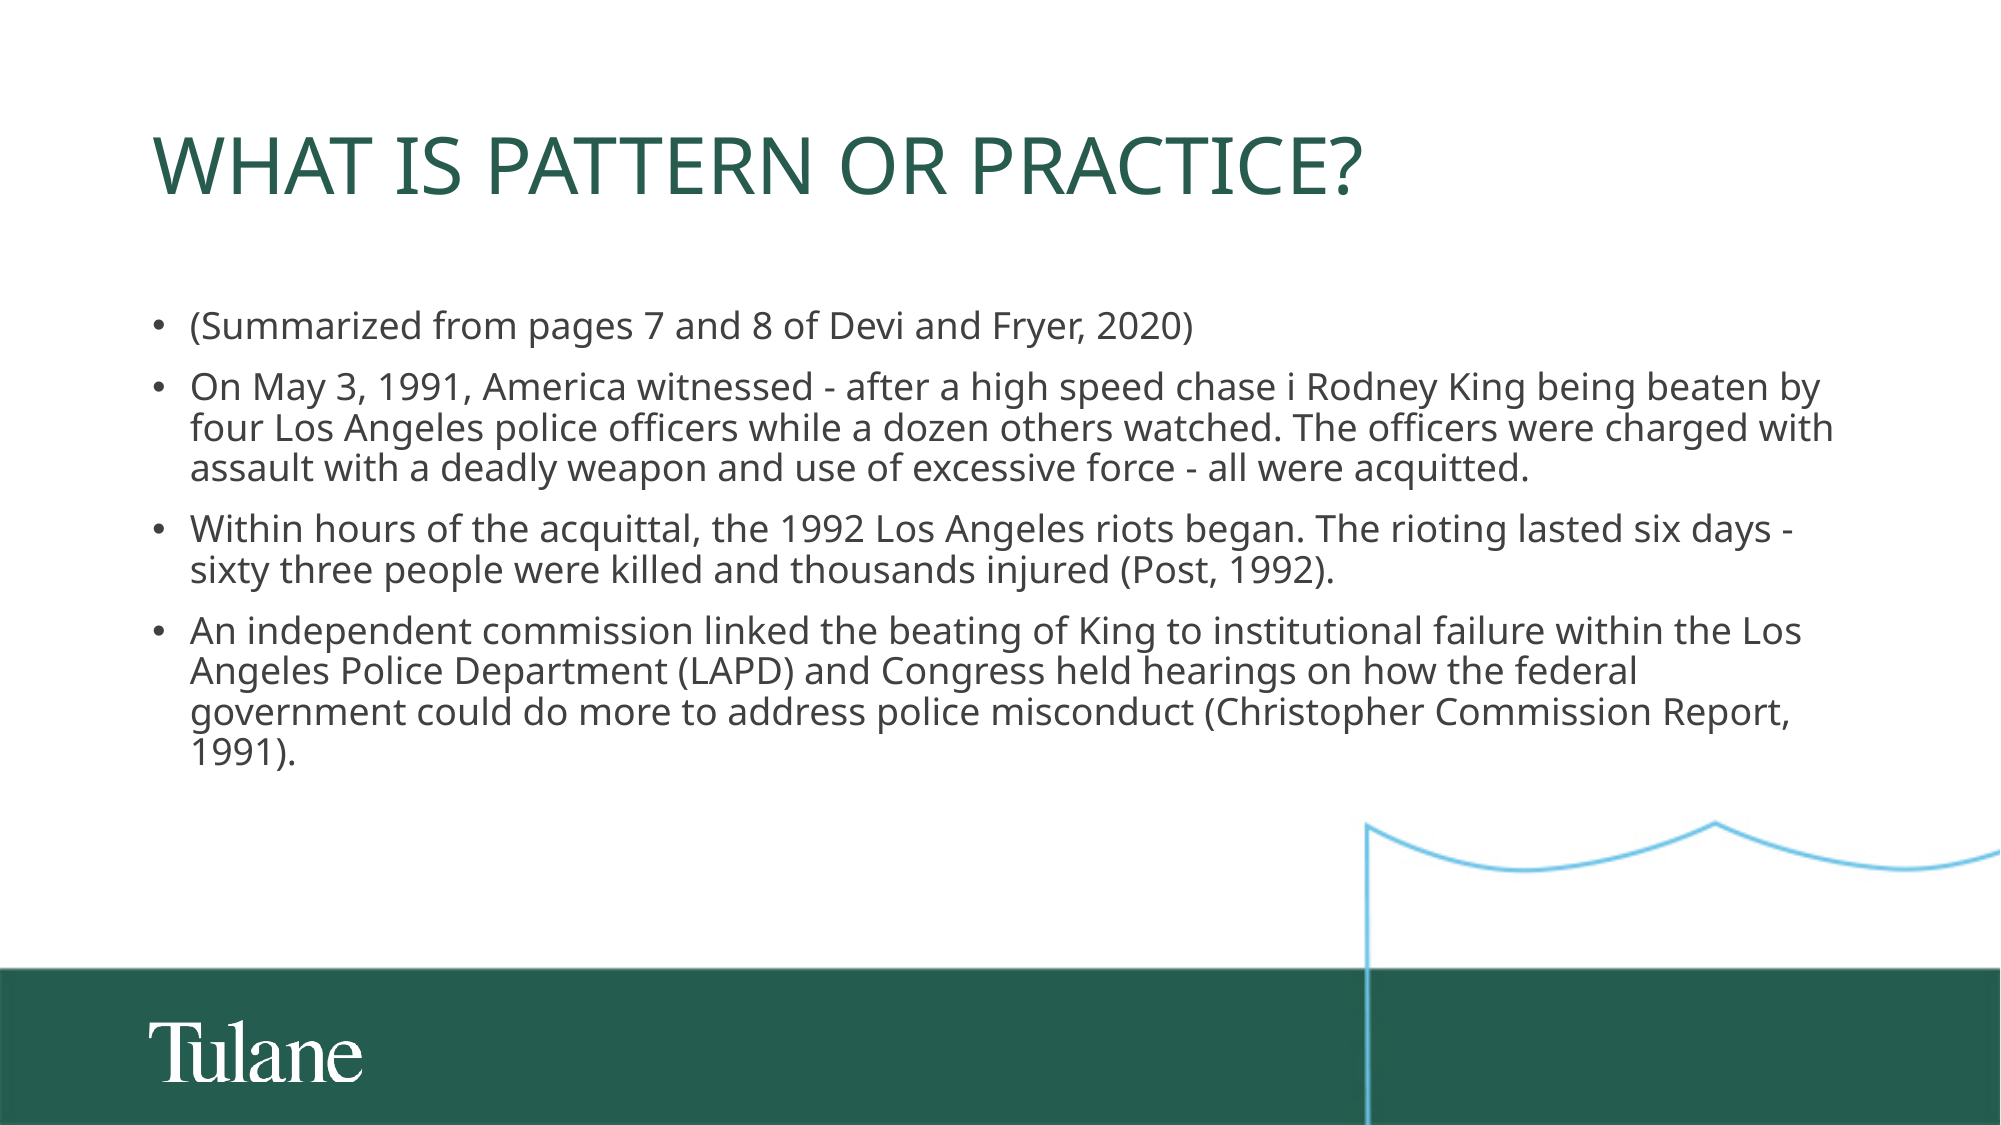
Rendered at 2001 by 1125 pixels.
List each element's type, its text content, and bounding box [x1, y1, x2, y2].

list (Summarized from pages 7 and 8 of Devi and Fryer, 2020) On May 3, 1991, America witnessed - after a high speed chase i Rodney King being beaten by four Los Angeles police officers while a dozen others watched. The officers were charged with assault with a deadly weapon and use of excessive force - all were acquitted. Within hours of the acquittal, the 1992 Los Angeles riots began. The rioting lasted six days - sixty three people were killed and thousands injured (Post, 1992). An independent commission linked the beating of King to institutional failure within the Los Angeles Police Department (LAPD) and Congress held hearings on how the federal government could do more to address police misconduct (Christopher Commission Report, 1991). [137, 299, 1863, 1014]
picture [0, 0, 2001, 1125]
title What is pattern or practice? [137, 59, 1863, 278]
